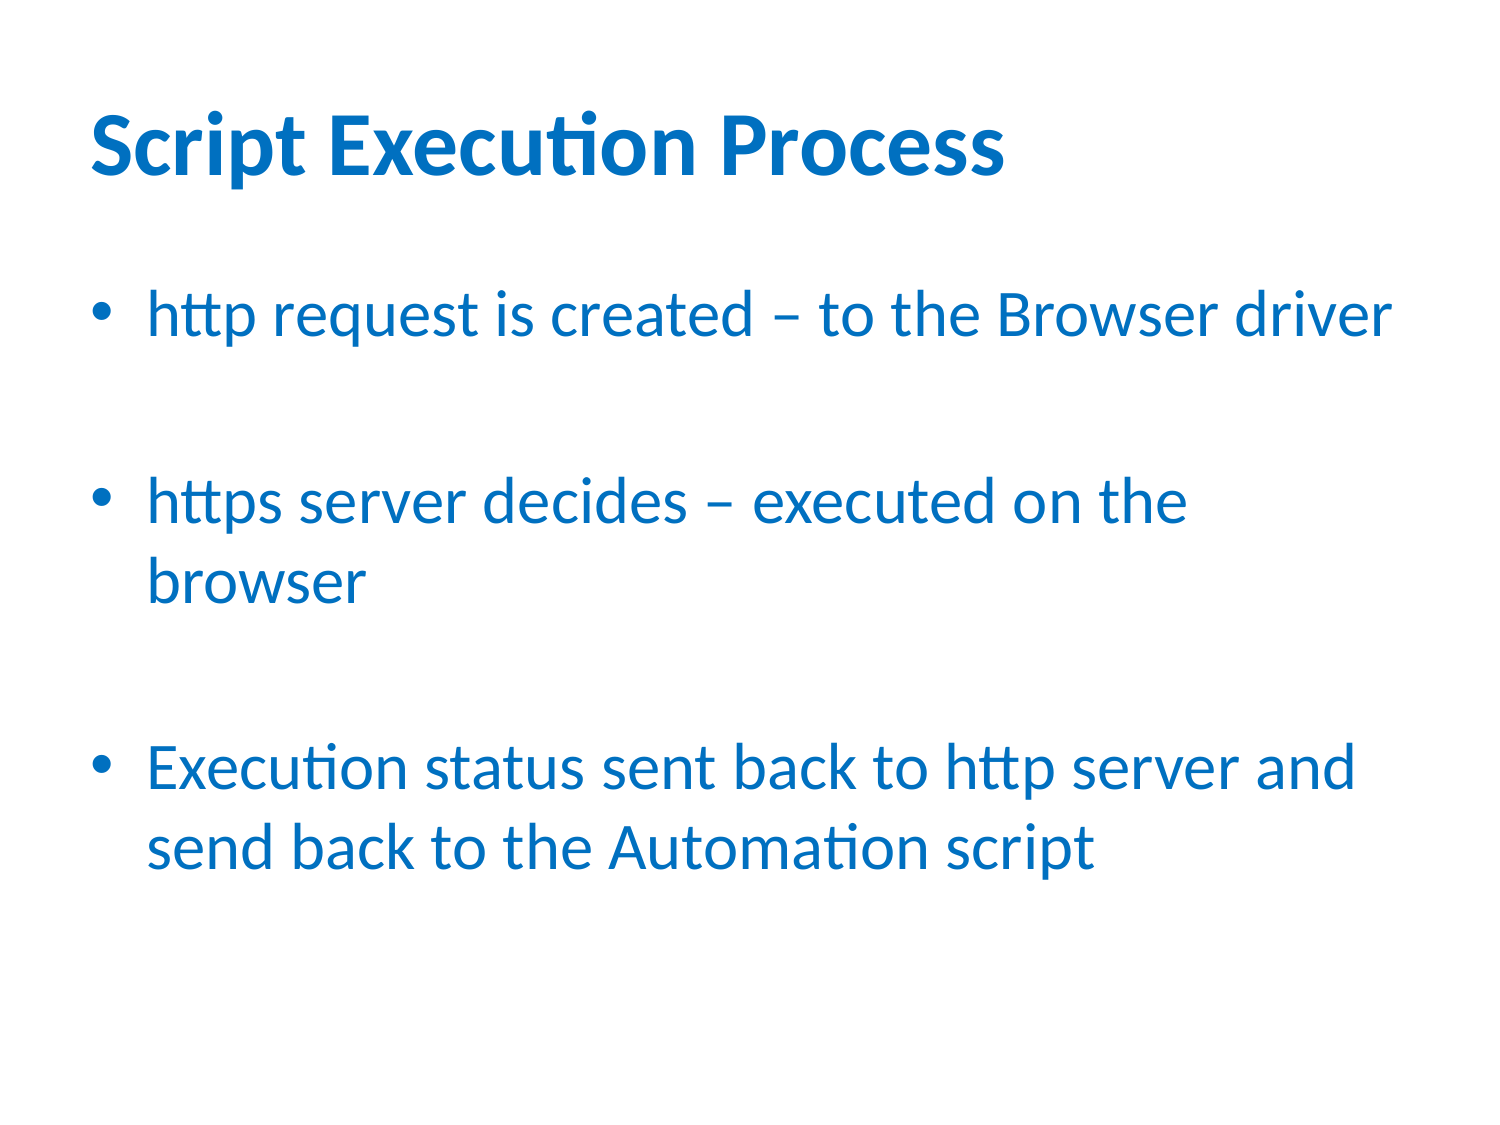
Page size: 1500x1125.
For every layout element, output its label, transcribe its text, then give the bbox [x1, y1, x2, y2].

title Script Execution Process [75, 45, 1425, 233]
list http request is created – to the Browser driver https server decides – executed on the browser Execution status sent back to http server and send back to the Automation script [75, 262, 1425, 1005]
